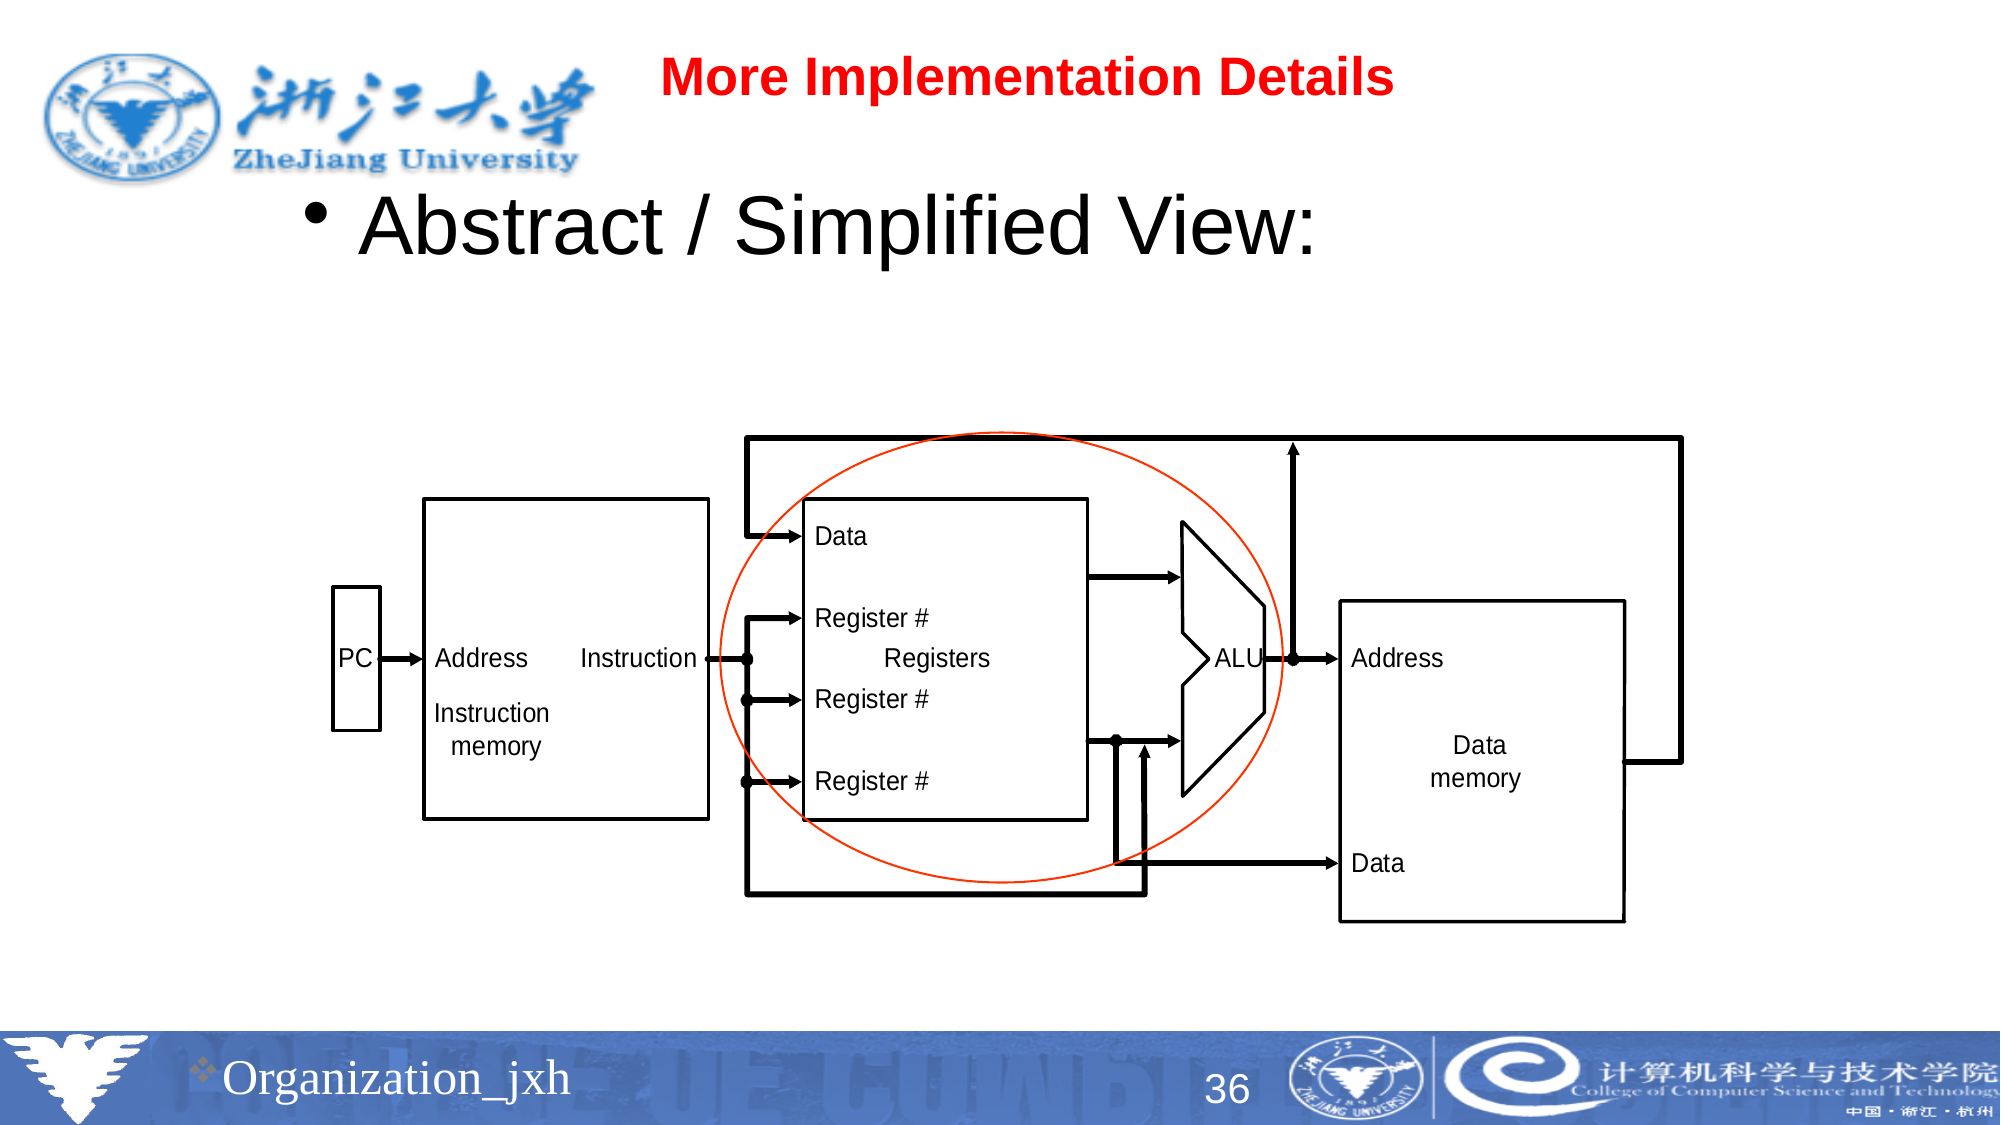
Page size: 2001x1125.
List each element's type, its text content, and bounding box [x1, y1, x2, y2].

text_box [286, 51, 978, 130]
picture [31, 46, 604, 188]
picture [330, 432, 1689, 930]
title More Implementation Details [645, 33, 2000, 115]
list Abstract / Simplified View: [287, 174, 1663, 851]
picture [0, 1031, 2000, 1125]
